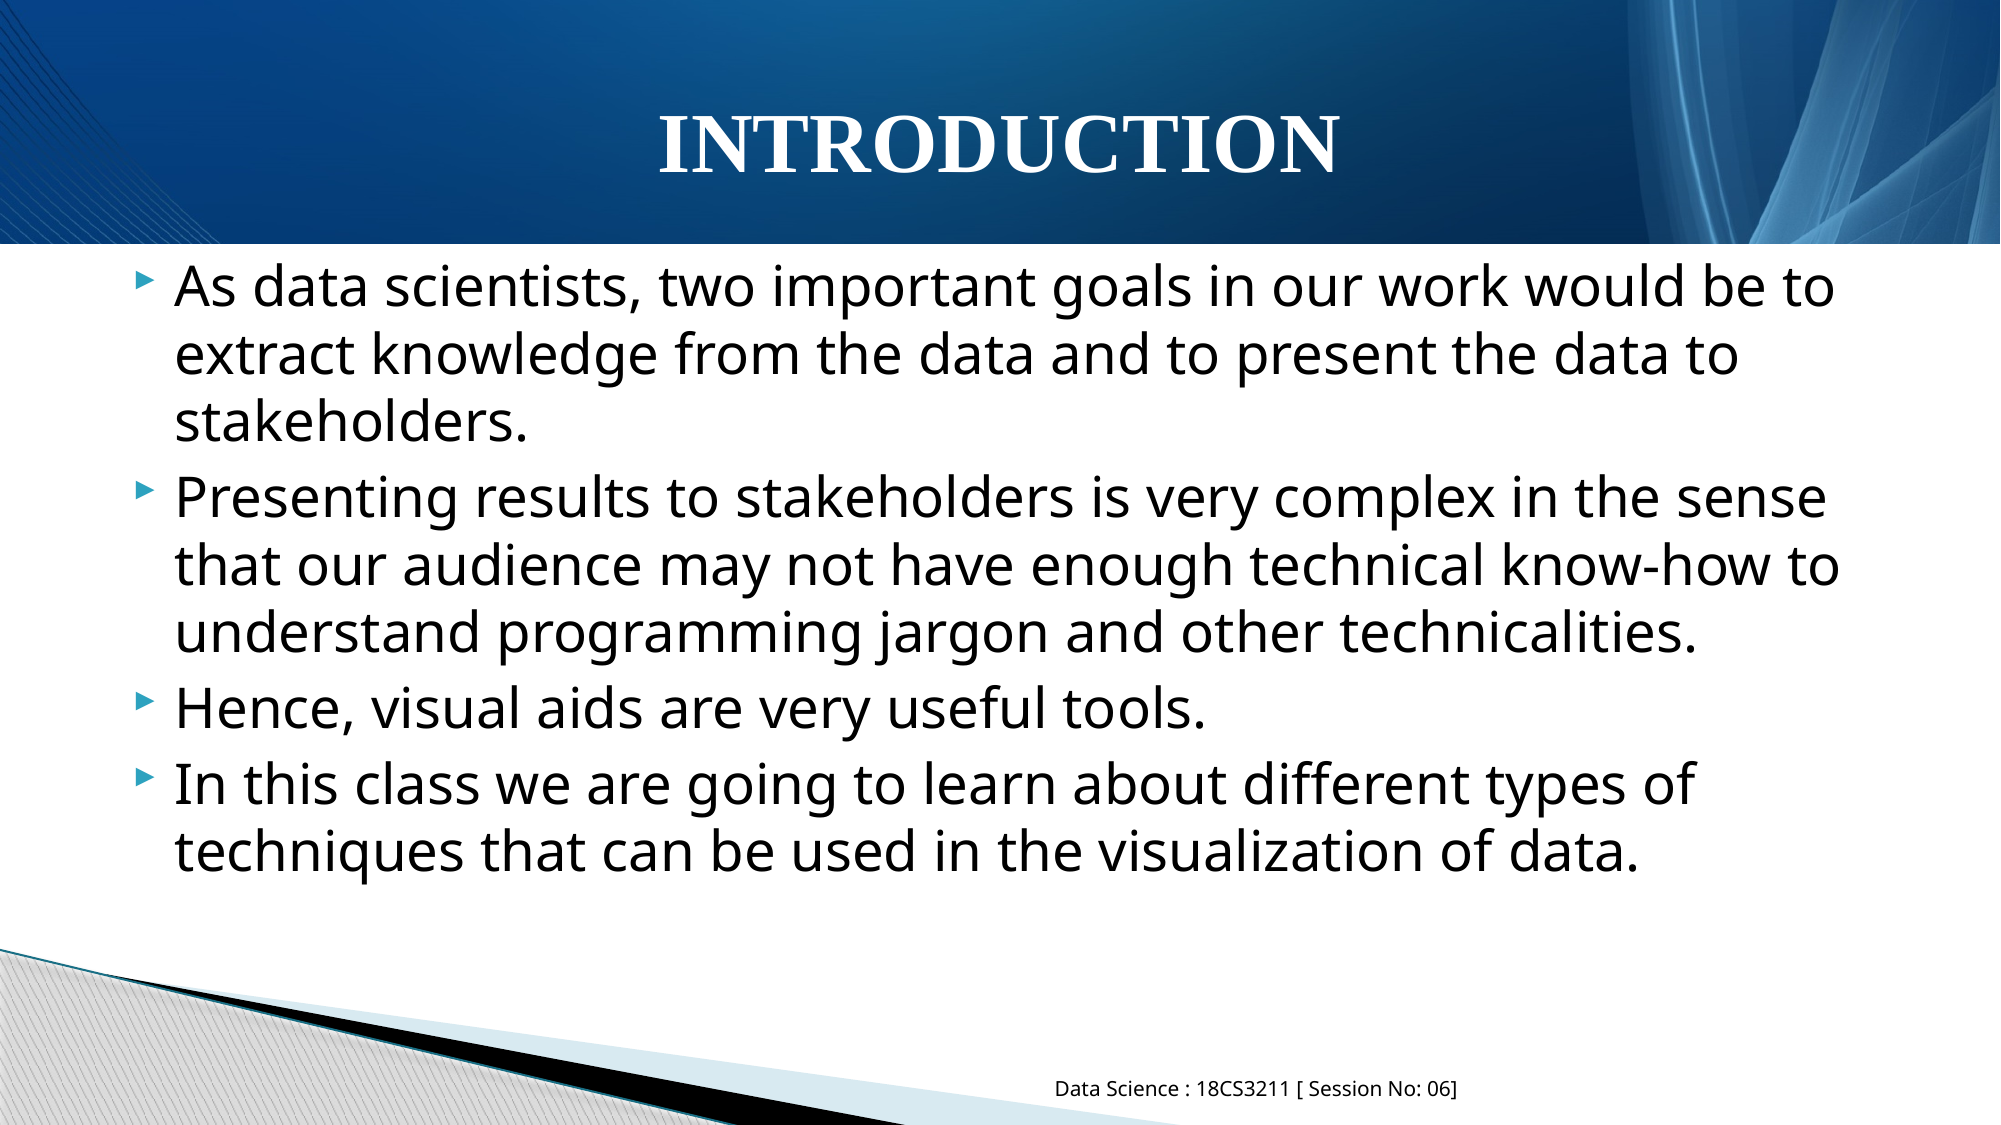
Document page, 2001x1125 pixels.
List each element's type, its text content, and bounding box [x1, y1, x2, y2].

footer Data Science : 18CS3211 [ Session No: 06] [957, 1051, 1473, 1112]
list As data scientists, two important goals in our work would be to extract knowledge from the data and to present the data to stakeholders. Presenting results to stakeholders is very complex in the sense that our audience may not have enough technical know-how to understand programming jargon and other technicalities. Hence, visual aids are very useful tools. In this class we are going to learn about different types of techniques that can be used in the visualization of data. [99, 257, 1900, 986]
picture [0, 0, 2000, 244]
